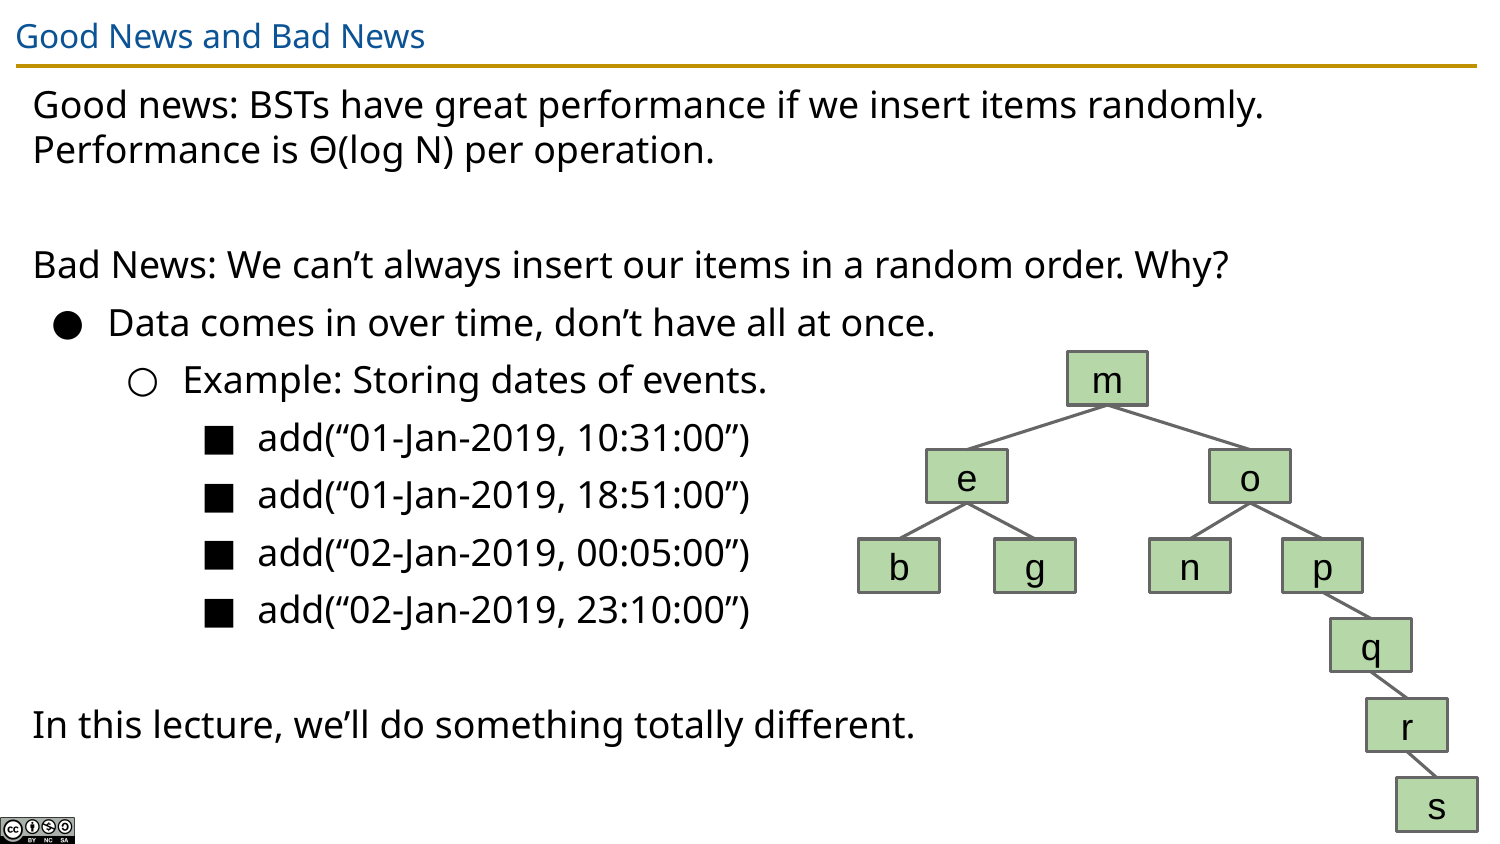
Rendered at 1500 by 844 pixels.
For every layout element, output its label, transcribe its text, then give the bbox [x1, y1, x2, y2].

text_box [1396, 751, 1478, 832]
text_box e [926, 449, 1008, 501]
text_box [1366, 671, 1448, 752]
text_box m [1067, 351, 1148, 403]
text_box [966, 404, 1106, 450]
text_box g [994, 538, 1076, 593]
text_box o [1209, 449, 1291, 501]
list Good news: BSTs have great performance if we insert items randomly. Performance is Θ(log N) per operation. Bad News: We can’t always insert our items in a random order. Why? Data comes in over time, don’t have all at once. Example: Storing dates of events. add(“01-Jan-2019, 10:31:00”) add(“01-Jan-2019, 18:51:00”) add(“02-Jan-2019, 00:05:00”) add(“02-Jan-2019, 23:10:00”) In this lecture, we’ll do something totally different. [17, 65, 1416, 627]
picture [0, 817, 75, 844]
title Good News and Bad News [0, 0, 1398, 65]
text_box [898, 502, 965, 540]
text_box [1249, 502, 1323, 540]
text_box b [858, 538, 940, 593]
text_box p [1282, 538, 1363, 593]
text_box n [1149, 538, 1231, 593]
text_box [1322, 591, 1412, 673]
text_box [1107, 404, 1251, 450]
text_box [966, 502, 1036, 540]
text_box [1189, 502, 1248, 540]
